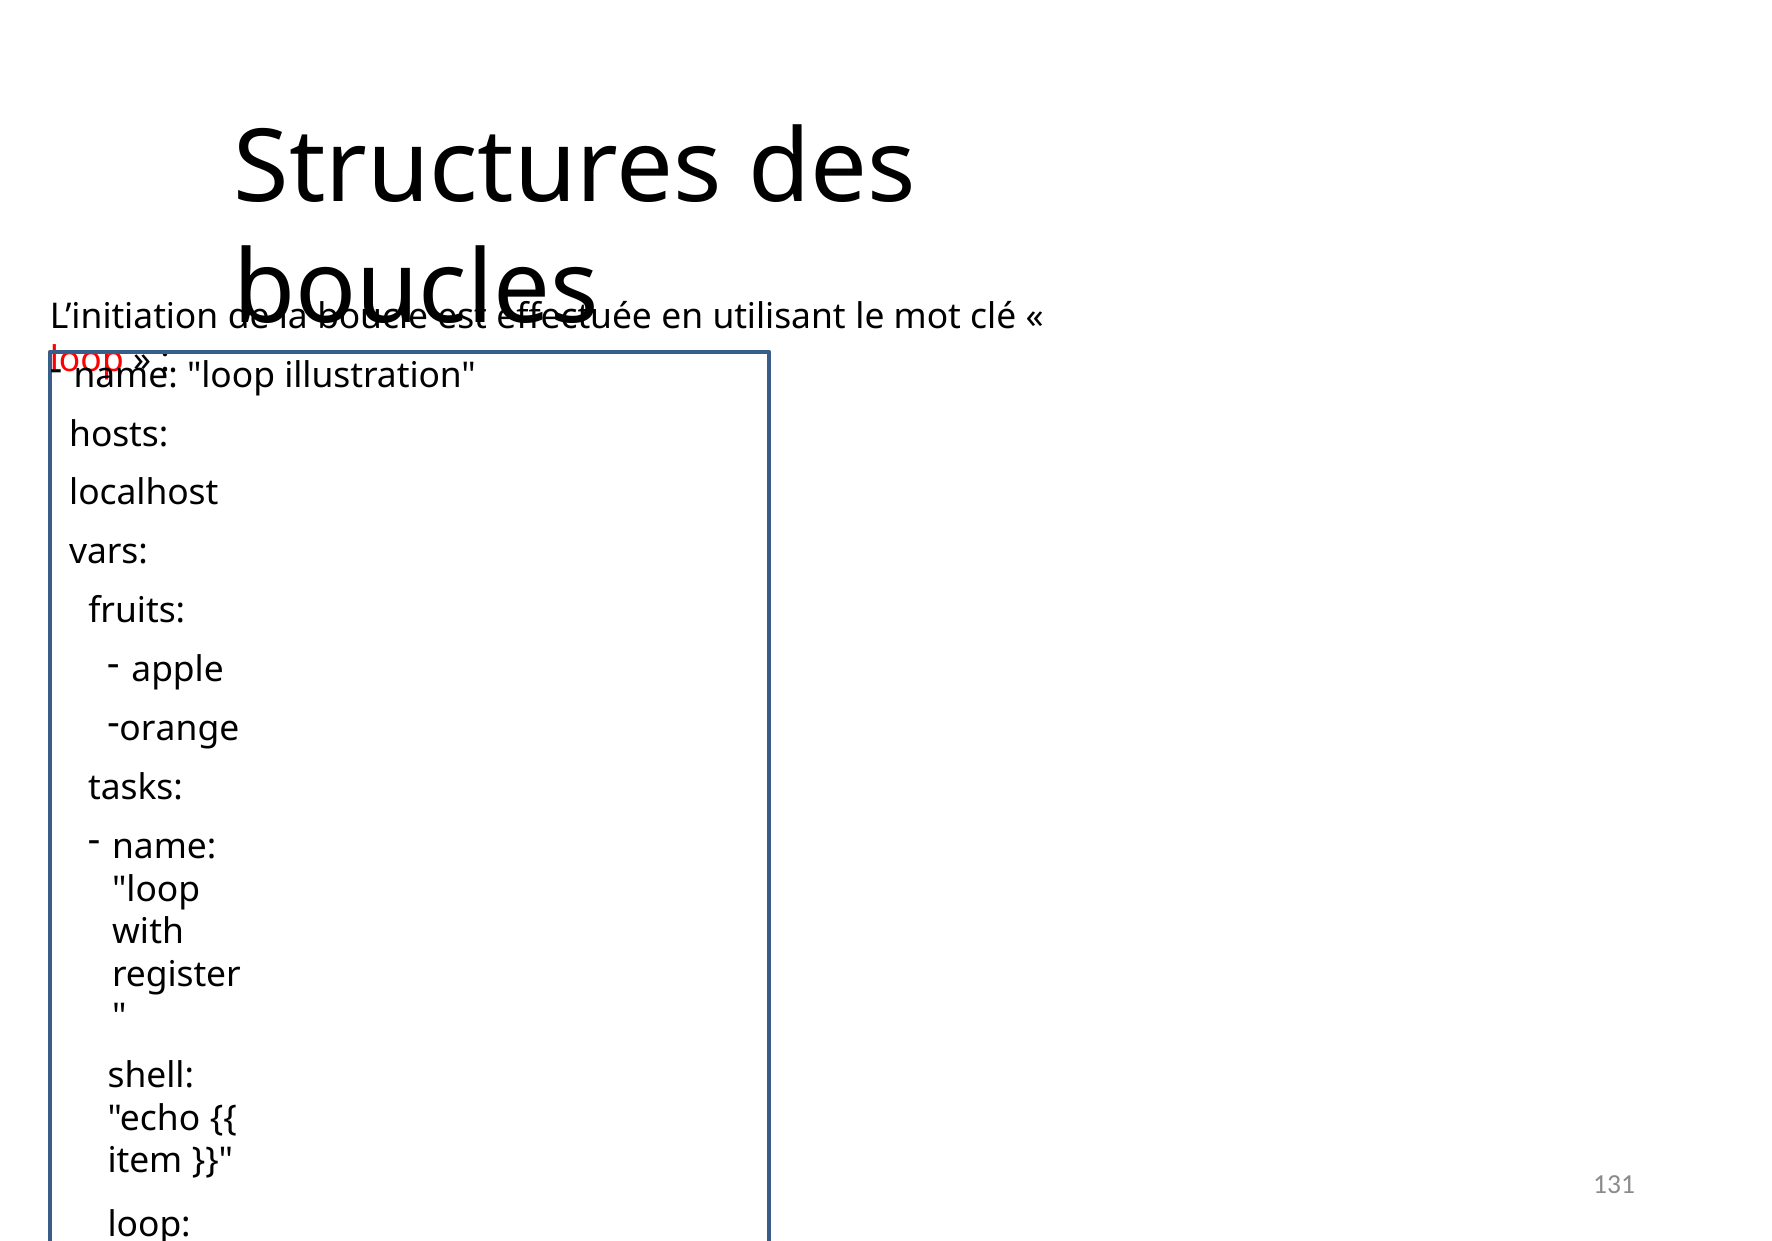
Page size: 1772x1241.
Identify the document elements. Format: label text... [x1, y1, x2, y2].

text_box name: "loop illustration" hosts: localhost vars: fruits: apple orange tasks: name: "loop with register" shell: "echo {{ item }}" loop: "{{ fruits }}" register: echo name: "affichage resultats" debug: msg: "{{ echo }}" [49, 351, 770, 1241]
title Structures des boucles [231, 98, 1212, 343]
text_box L’initiation de la boucle est effectuée en utilisant le mot clé « loop » : [47, 291, 1121, 379]
slide_number 131 [1251, 1149, 1651, 1216]
